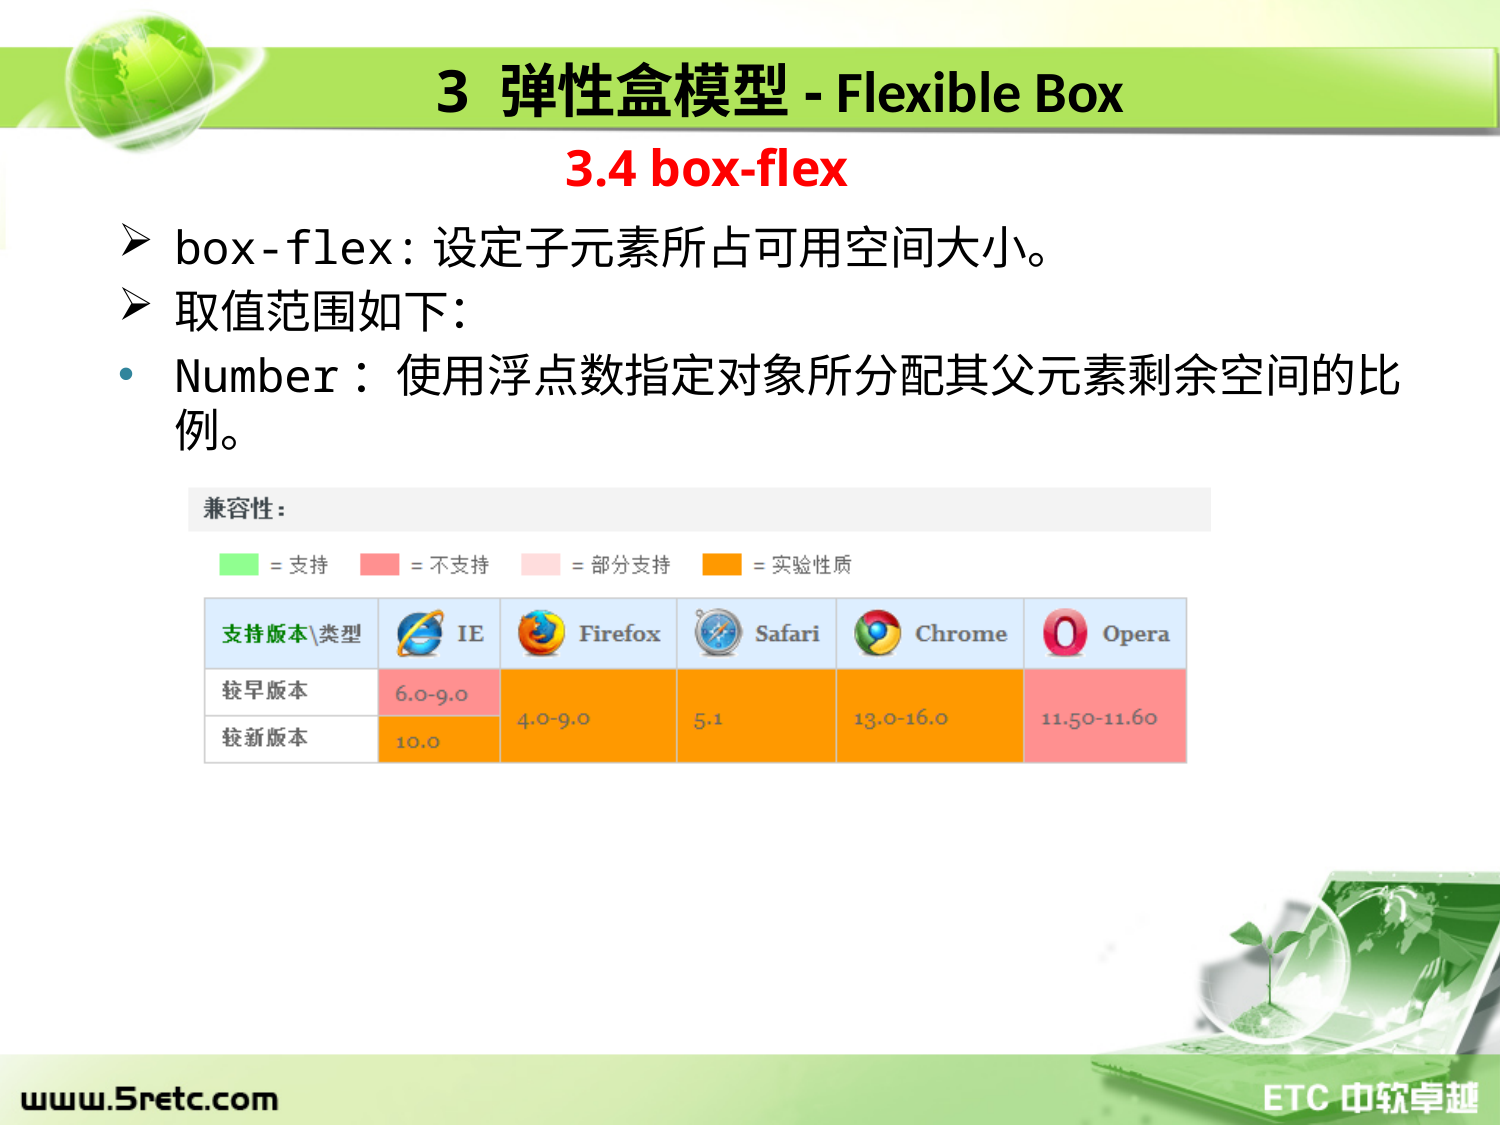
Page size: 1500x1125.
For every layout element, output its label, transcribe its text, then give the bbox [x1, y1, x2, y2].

picture [0, 0, 1500, 1125]
list box-flex:设定子元素所占可用空间大小。 取值范围如下： Number：使用浮点数指定对象所分配其父元素剩余空间的比例。 [103, 210, 1454, 1020]
text_box 3.4 box-flex [550, 128, 1172, 204]
text_box 3 弹性盒模型- Flexible Box [421, 46, 1254, 202]
